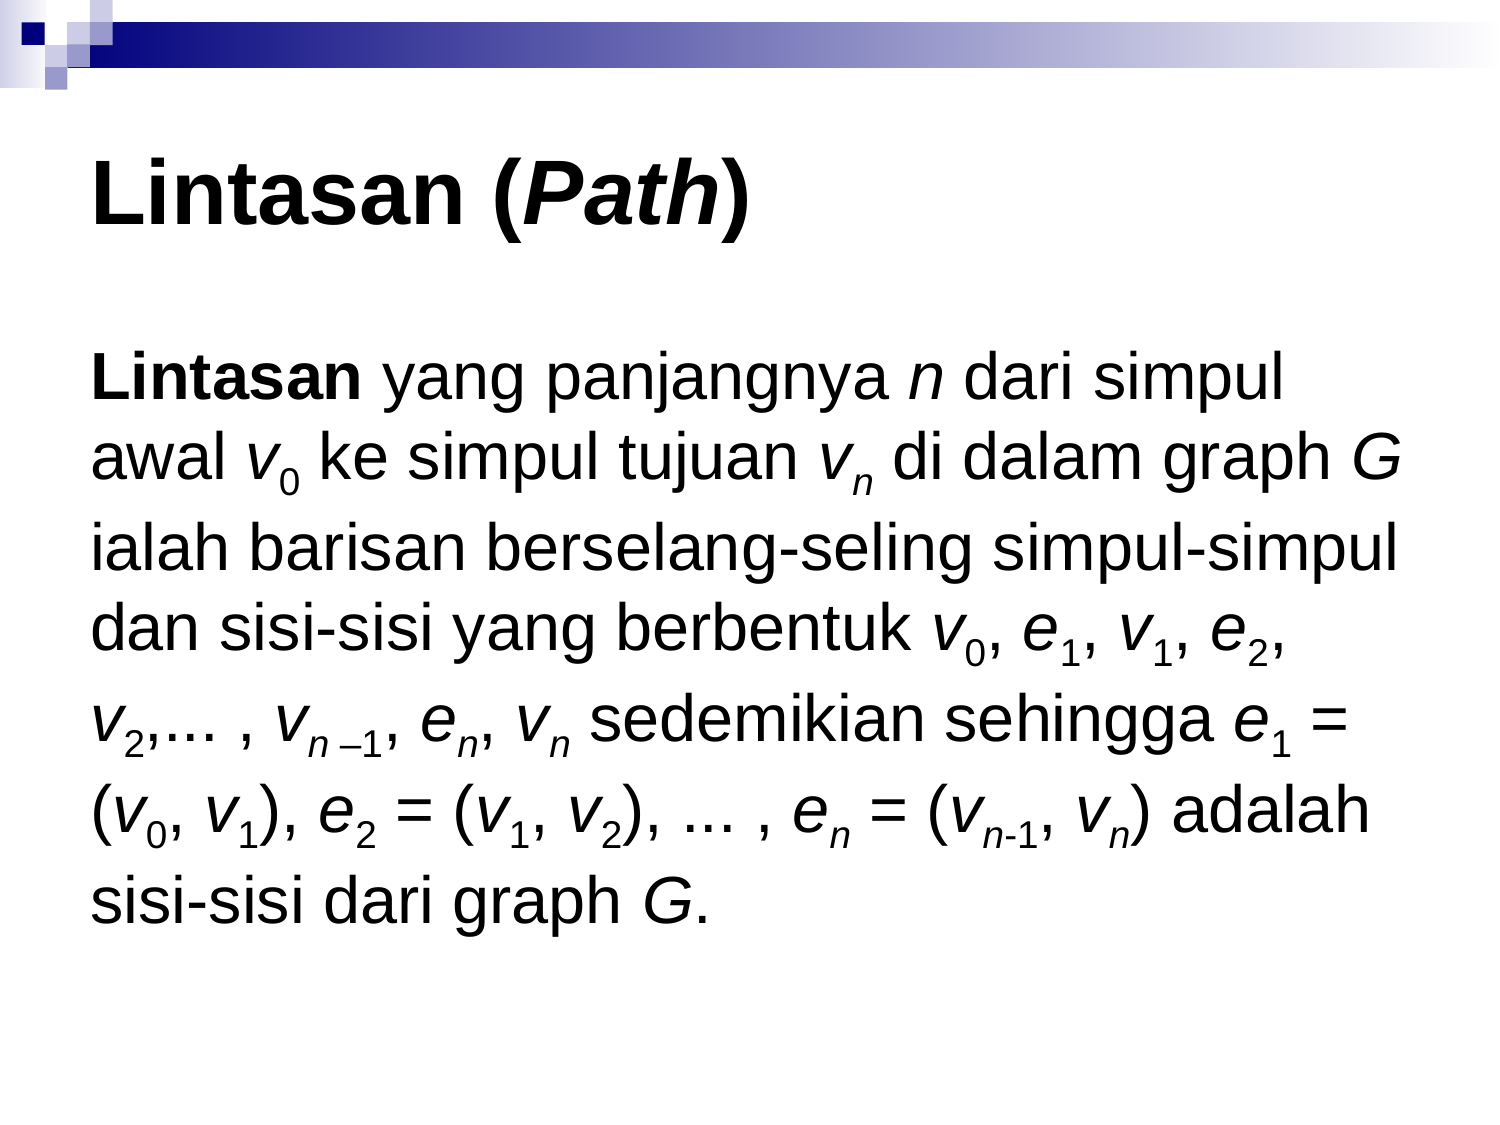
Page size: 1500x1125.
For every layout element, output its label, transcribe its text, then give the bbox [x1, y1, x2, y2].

title Lintasan (Path) [74, 74, 1426, 301]
list Lintasan yang panjangnya n dari simpul awal v0 ke simpul tujuan vn di dalam graph G ialah barisan berselang-seling simpul-simpul dan sisi-sisi yang berbentuk v0, e1, v1, e2, v2,... , vn –1, en, vn sedemikian sehingga e1 = (v0, v1), e2 = (v1, v2), ... , en = (vn-1, vn) adalah sisi-sisi dari graph G. [74, 324, 1426, 963]
